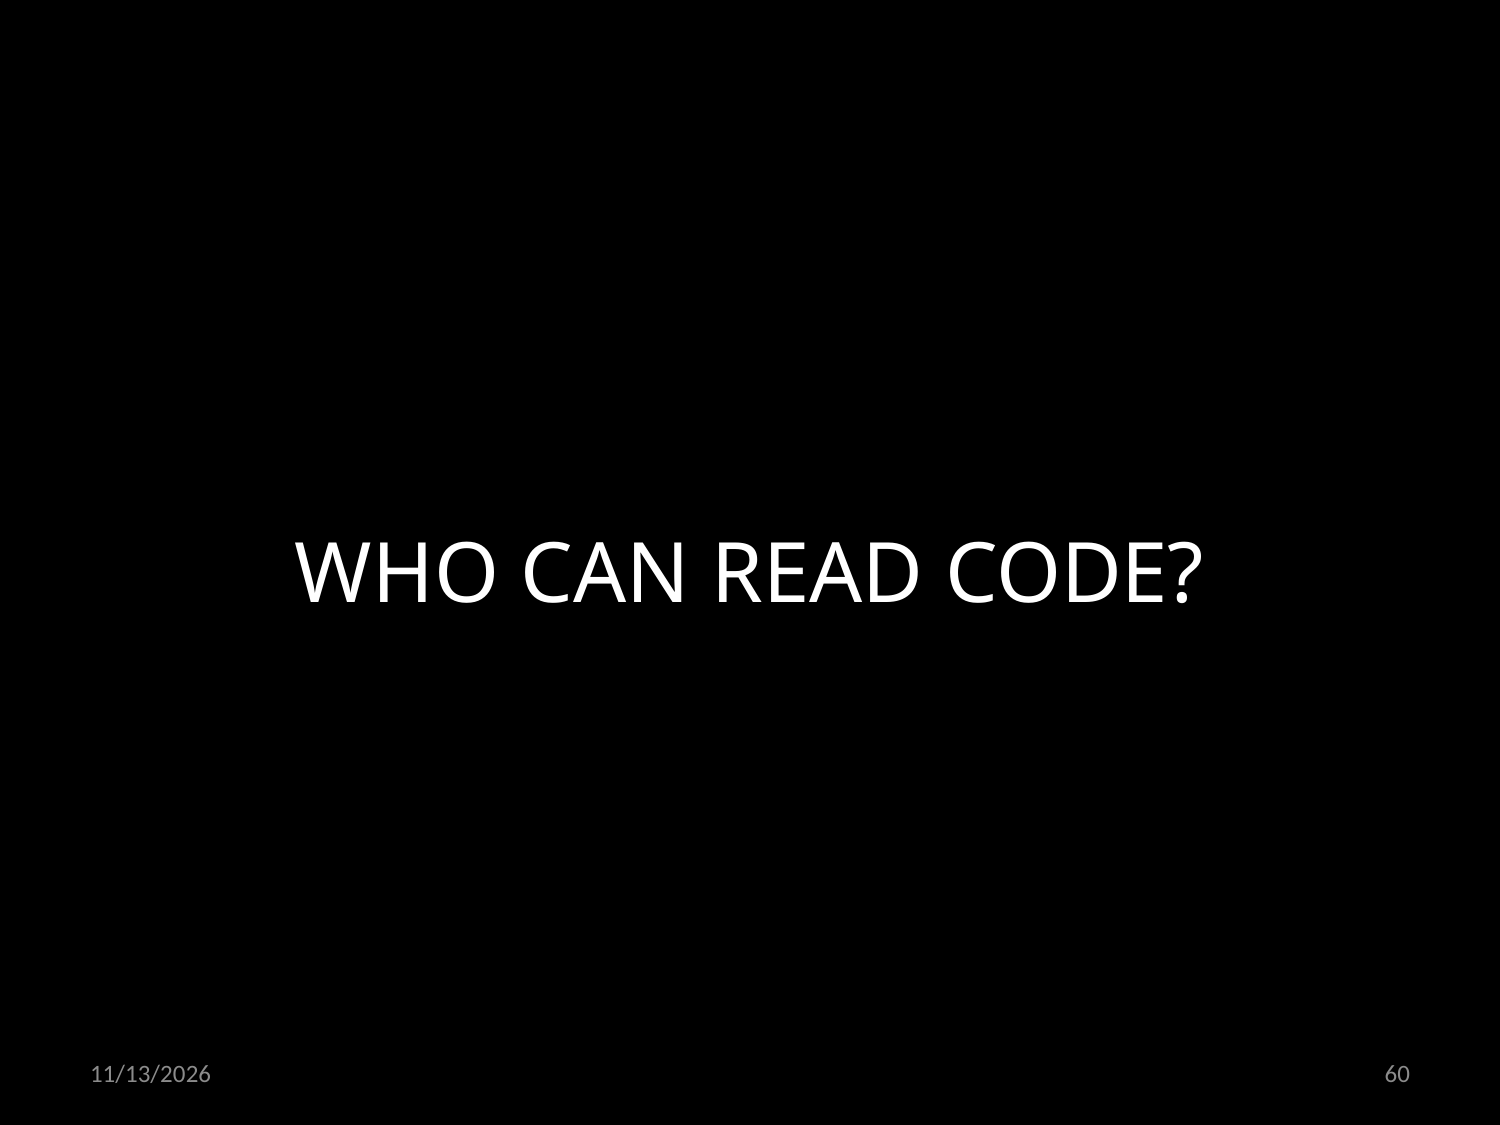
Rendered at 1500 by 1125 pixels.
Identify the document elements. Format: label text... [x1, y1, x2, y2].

list WHO CAN READ CODE? [0, 512, 1500, 614]
slide_number 60 [1074, 1042, 1425, 1103]
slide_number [75, 1042, 425, 1103]
